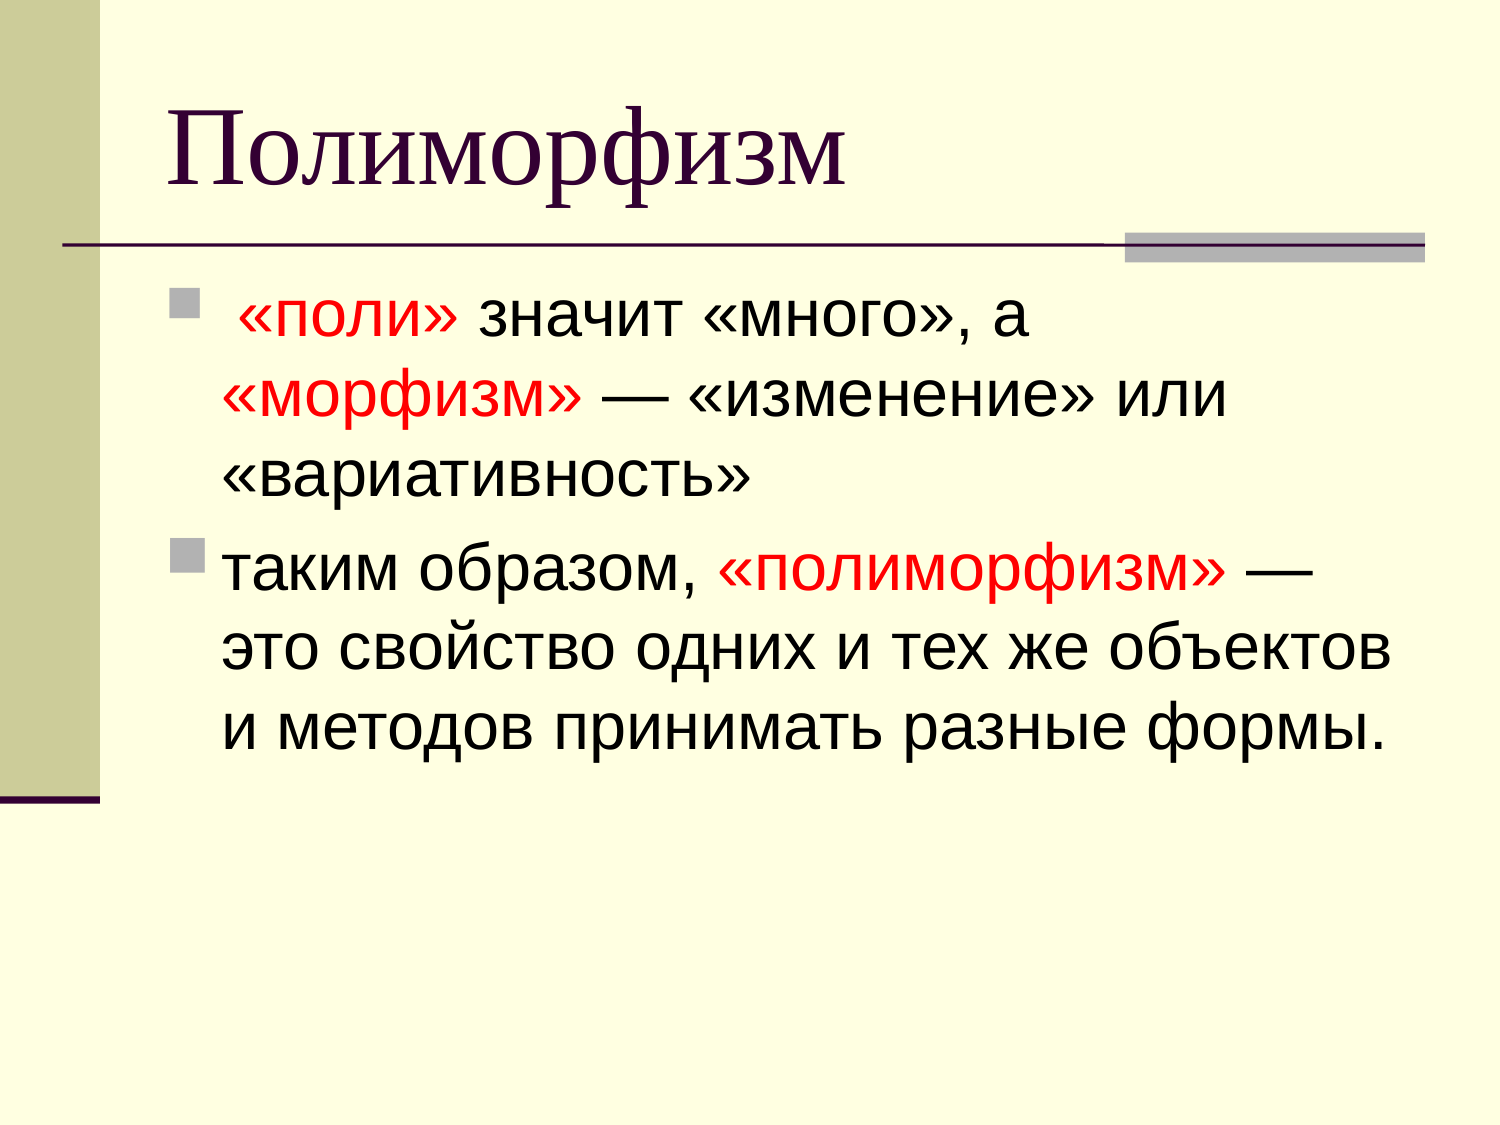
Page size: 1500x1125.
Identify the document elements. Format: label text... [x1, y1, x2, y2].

list «поли» значит «много», а «морфизм» — «изменение» или «вариативность» таким образом, «полиморфизм» — это свойство одних и тех же объектов и методов принимать разные формы. [149, 262, 1426, 1006]
title Полиморфизм [149, 45, 1426, 234]
